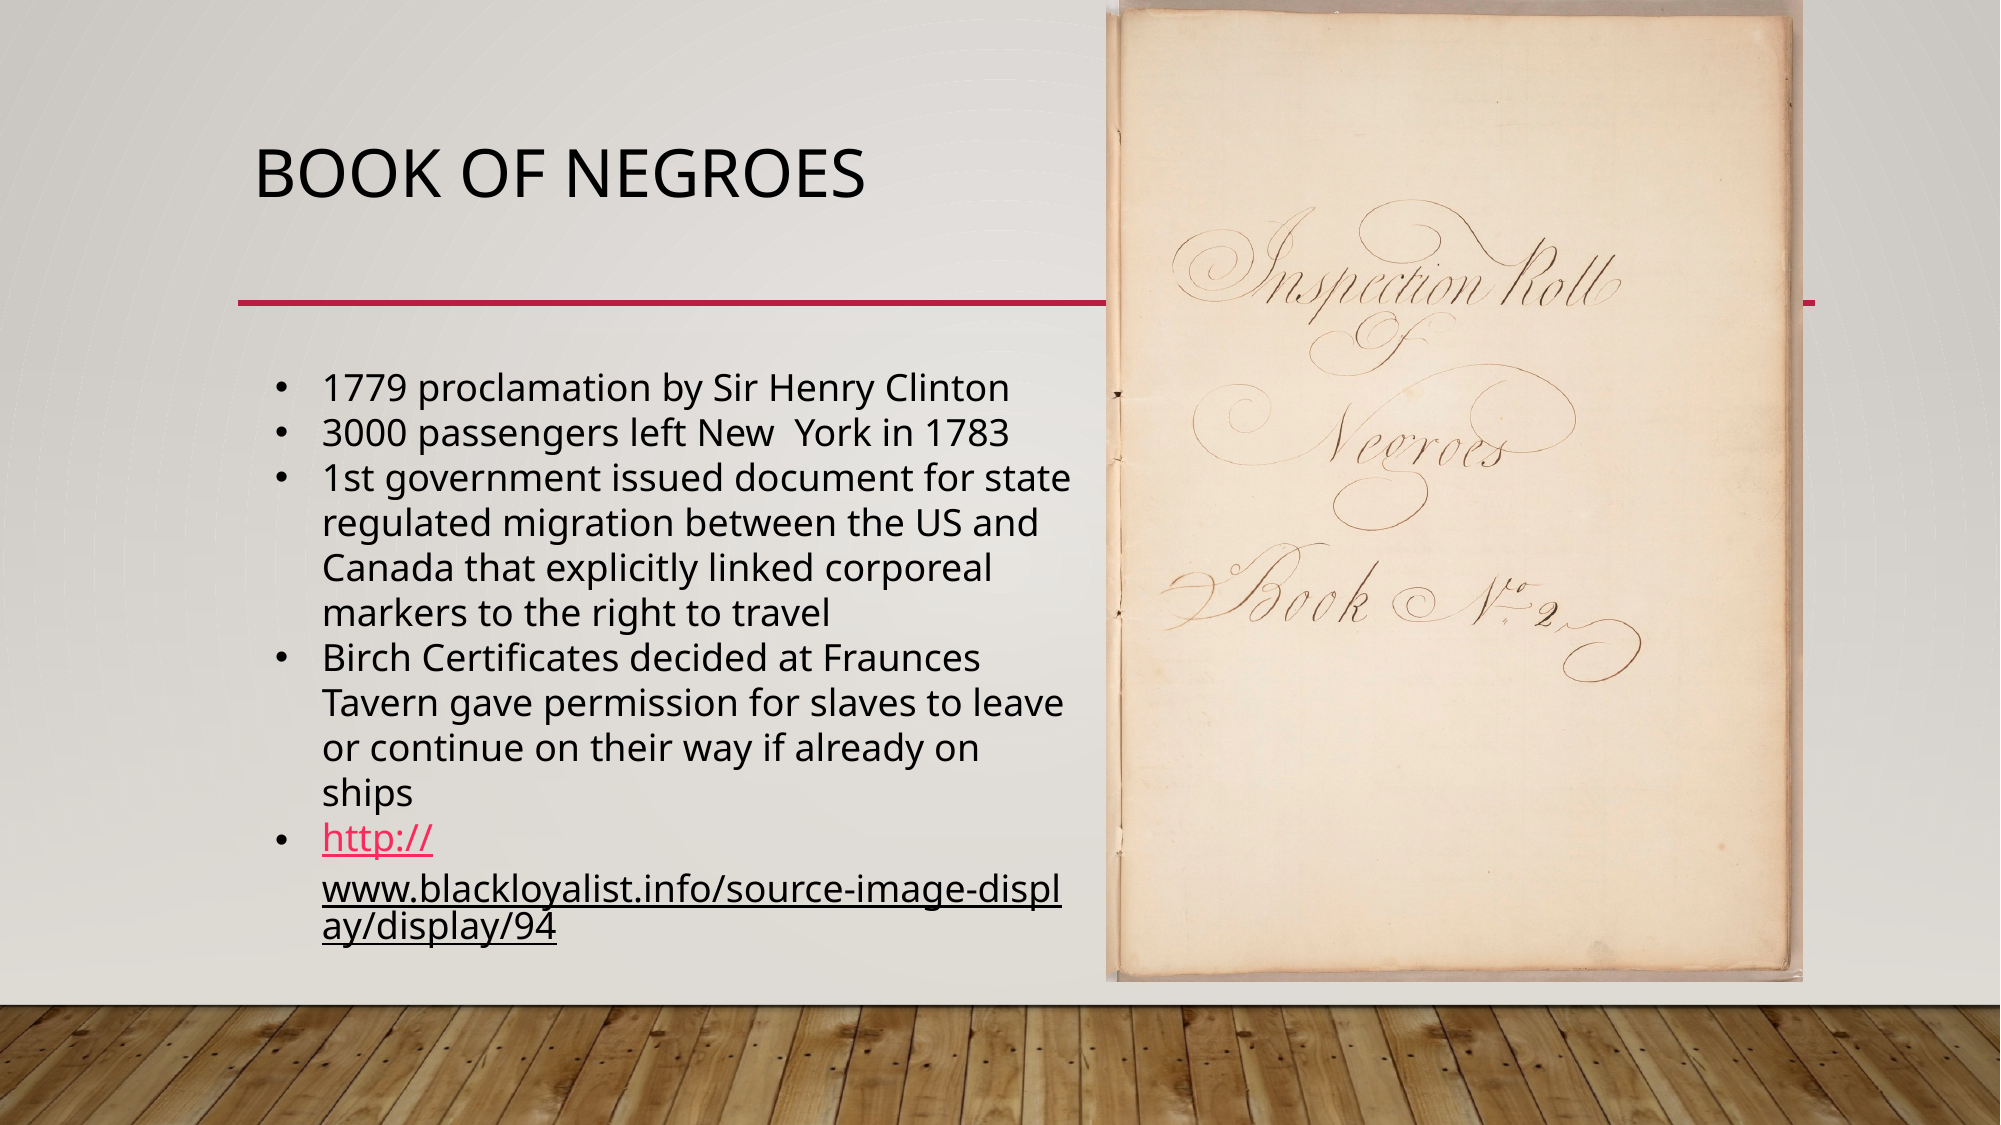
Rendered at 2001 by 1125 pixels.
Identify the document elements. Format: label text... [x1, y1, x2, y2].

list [1106, 0, 1803, 983]
picture [0, 1005, 2000, 1125]
title Book of Negroes [1803, 131, 1814, 305]
title Book of Negroes [238, 131, 1106, 305]
text_box 1779 proclamation by Sir Henry Clinton 3000 passengers left New York in 1783 1st government issued document for state regulated migration between the US and Canada that explicitly linked corporeal markers to the right to travel Birch Certificates decided at Fraunces Tavern gave permission for slaves to leave or continue on their way if already on ships http://www.blackloyalist.info/source-image-display/display/94 [260, 356, 1096, 968]
